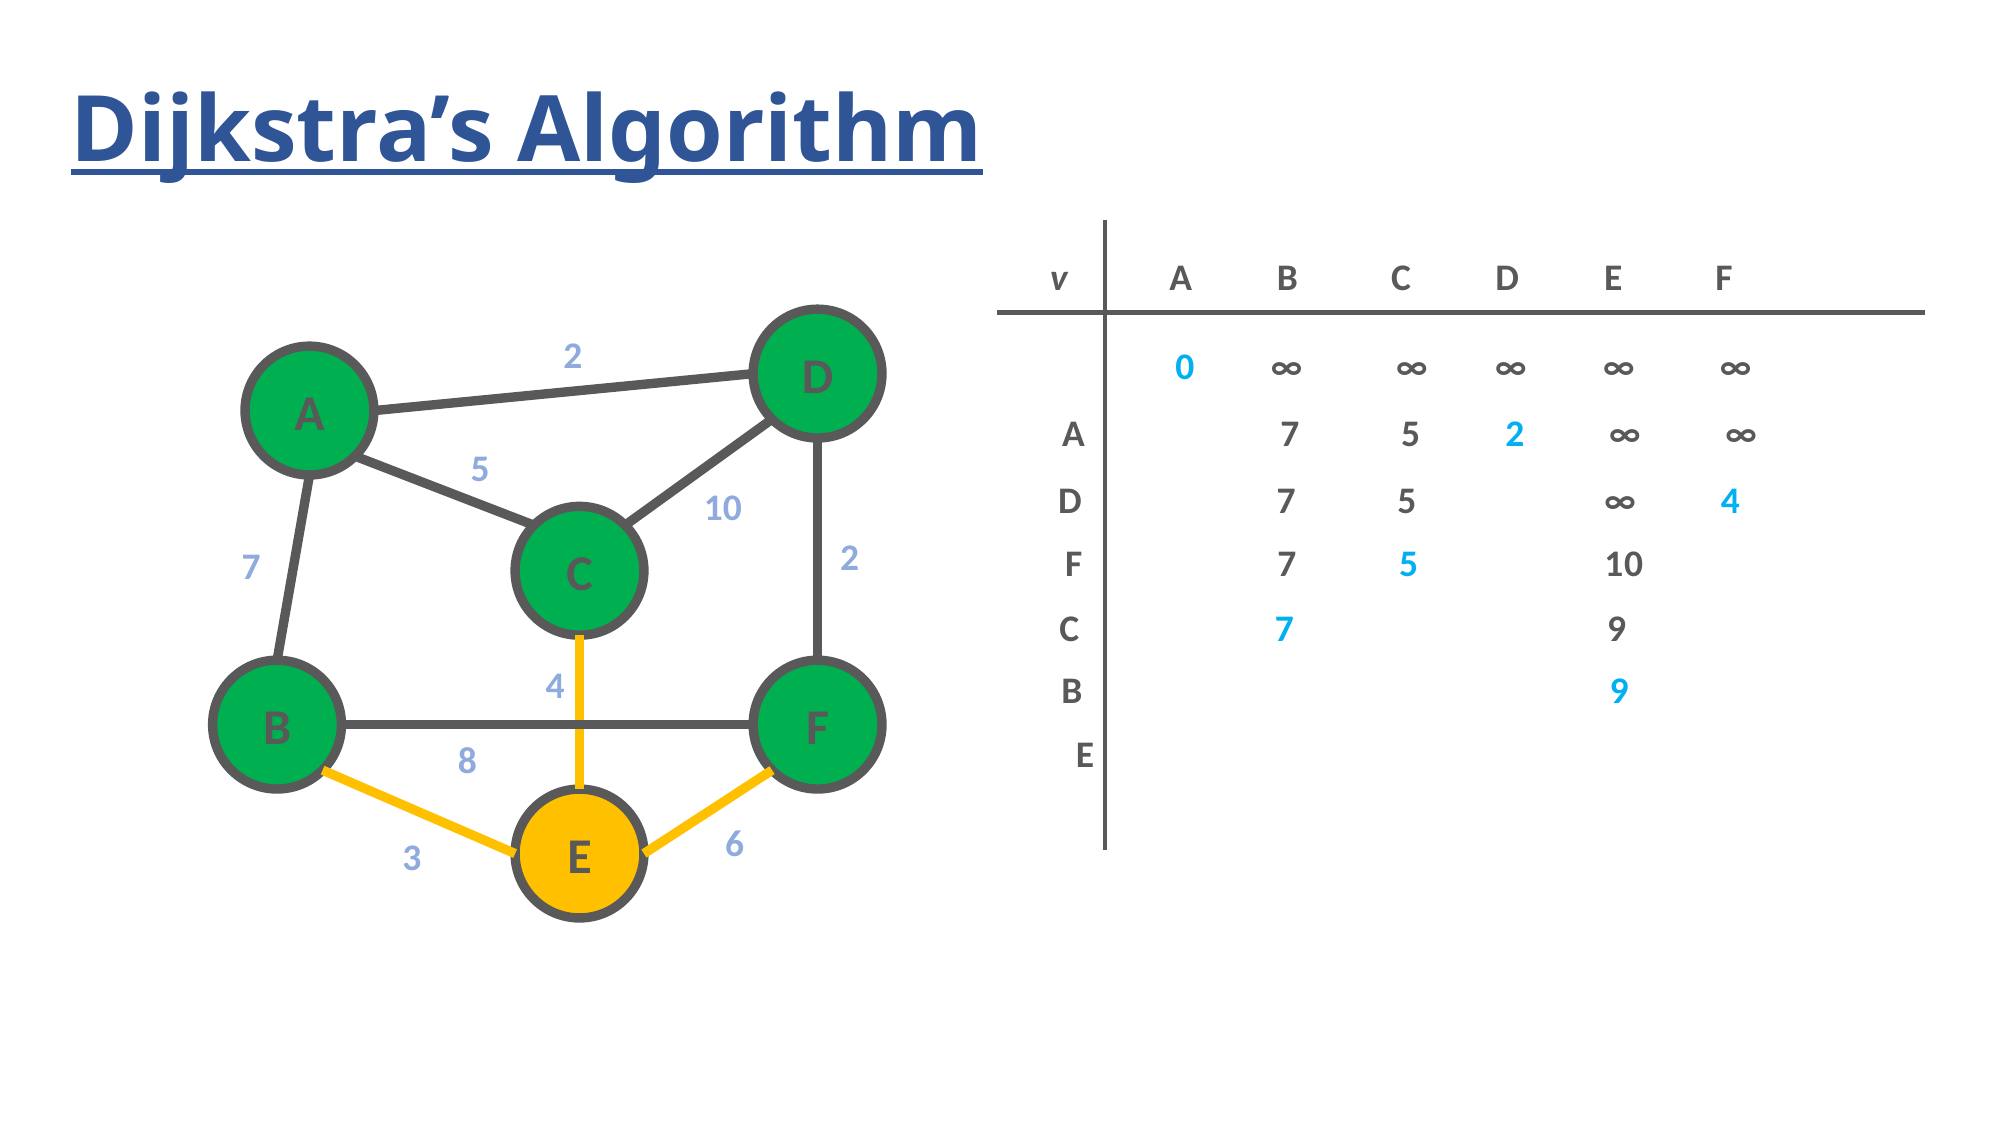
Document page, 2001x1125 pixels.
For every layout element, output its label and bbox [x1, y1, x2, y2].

text_box [1154, 245, 1750, 306]
text_box [997, 219, 1925, 850]
text_box [226, 535, 276, 595]
text_box [825, 525, 875, 585]
text_box [211, 308, 884, 919]
text_box [1035, 245, 1083, 306]
title [55, 23, 1781, 241]
